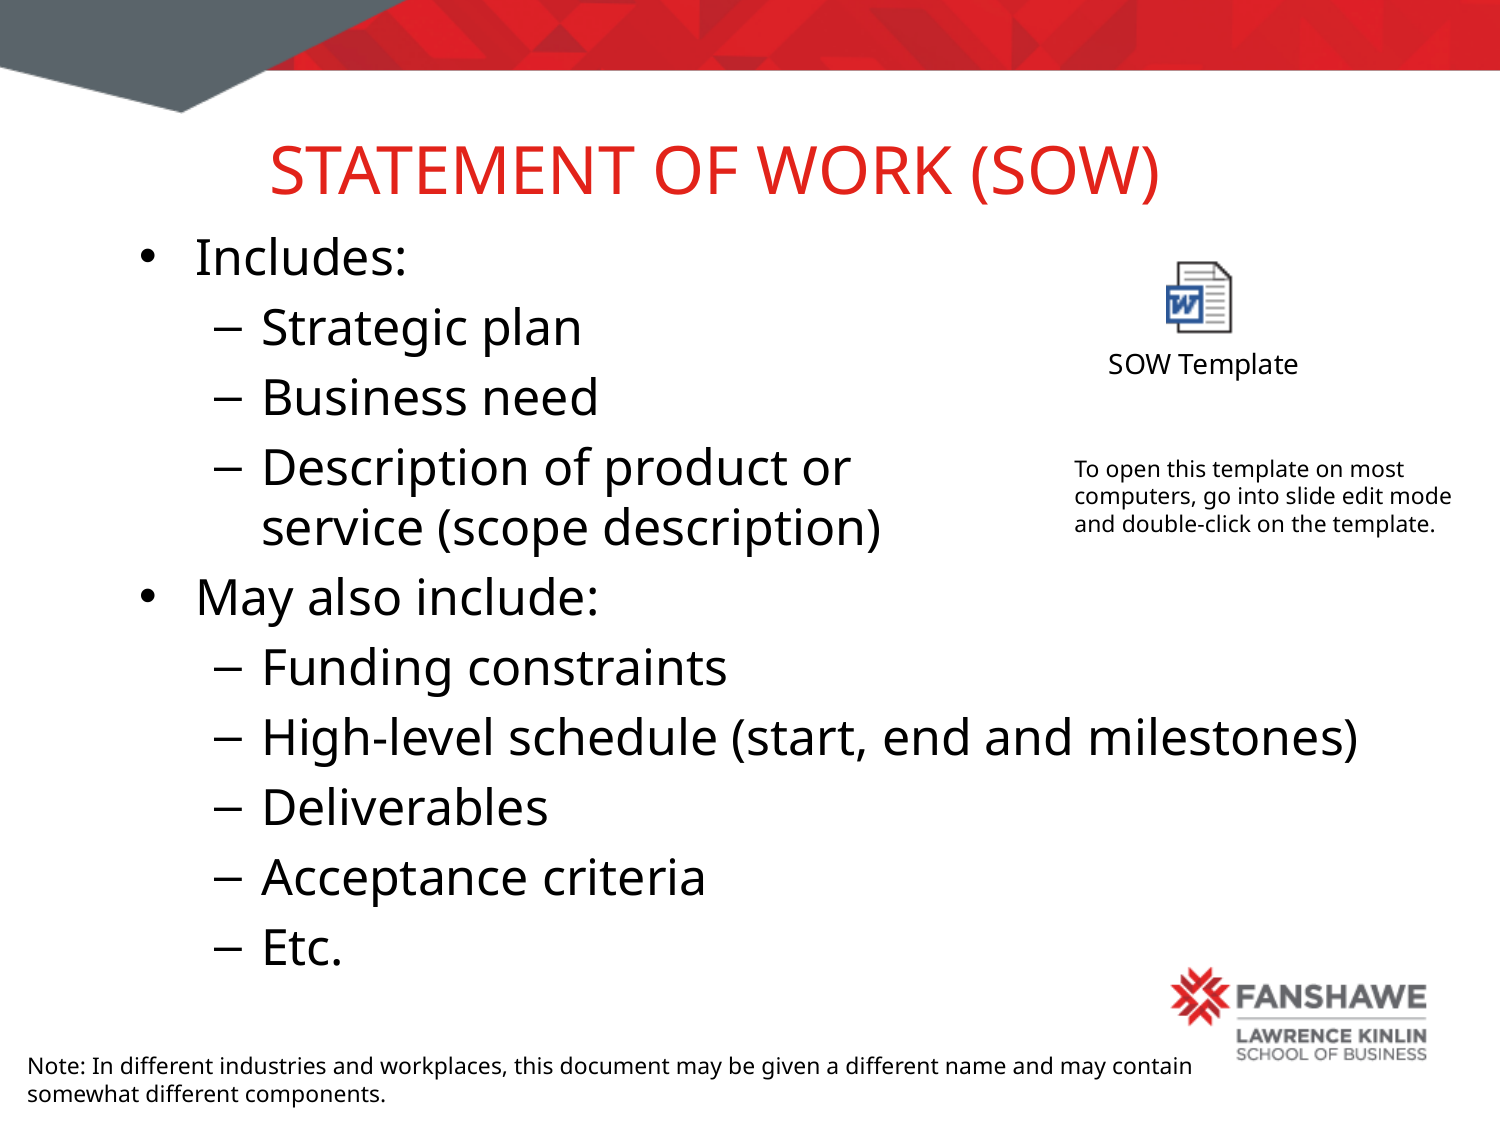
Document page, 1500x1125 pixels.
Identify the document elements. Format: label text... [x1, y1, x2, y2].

title Statement of Work (SOW) [269, 83, 1316, 208]
text_box To open this template on most computers, go into slide edit mode and double-click on the template. [1059, 446, 1473, 545]
picture [0, 907, 1500, 1125]
picture [0, 0, 1500, 114]
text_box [1091, 260, 1317, 450]
text_box Note: In different industries and workplaces, this document may be given a different name and may contain somewhat different components. [12, 1044, 1292, 1115]
list Includes: Strategic plan Business need Description of product or service (scope description) May also include: Funding constraints High-level schedule (start, end and milestones) Deliverables Acceptance criteria Etc. [124, 218, 1377, 994]
